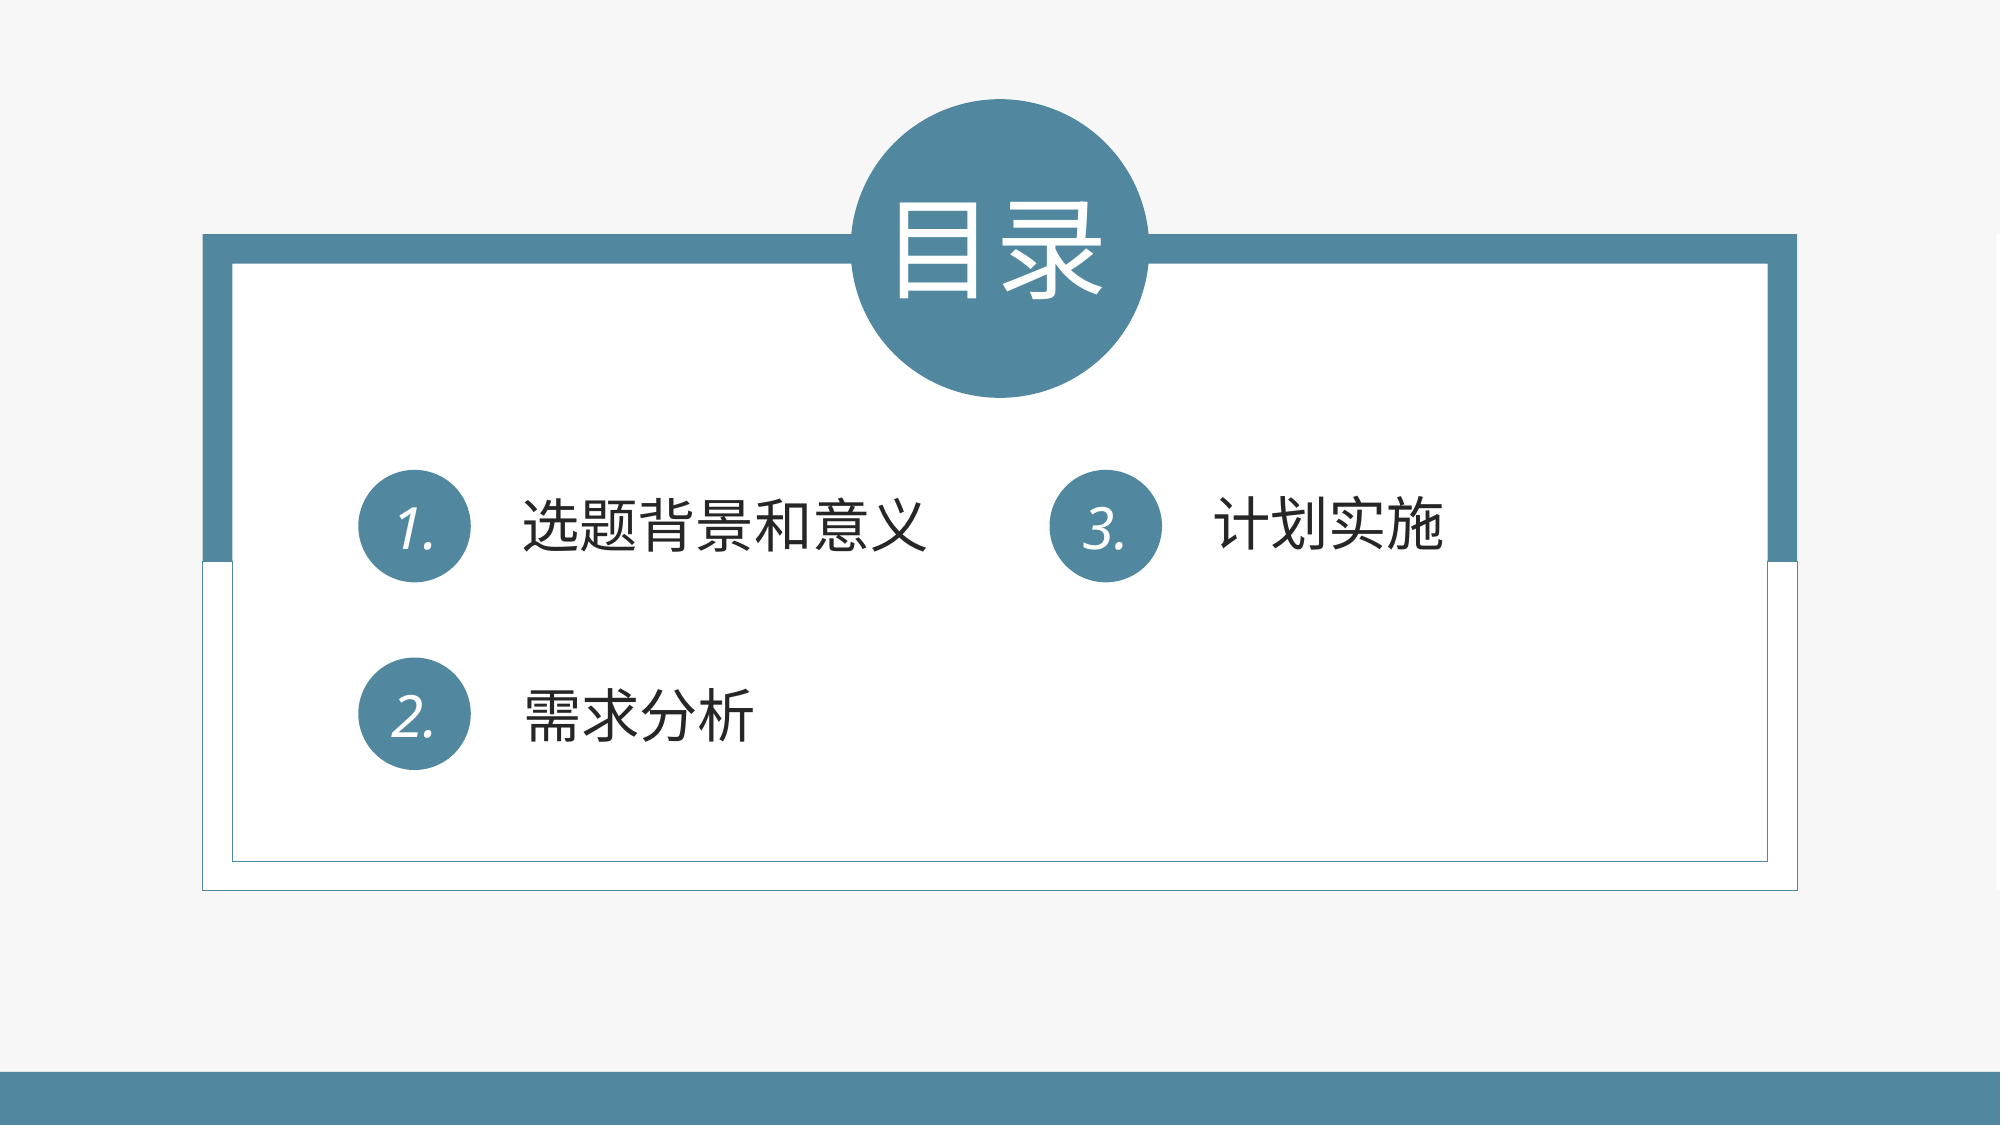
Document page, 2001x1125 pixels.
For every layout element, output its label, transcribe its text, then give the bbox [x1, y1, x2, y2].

text_box [0, 1071, 2000, 1125]
text_box 选题背景和意义 [506, 481, 951, 567]
text_box [1067, 468, 1144, 483]
text_box [1147, 486, 1164, 566]
text_box [1150, 233, 1798, 561]
text_box [456, 486, 472, 566]
text_box [357, 674, 373, 754]
text_box [871, 98, 1129, 170]
text_box [849, 176, 1151, 399]
text_box 需求分析 [508, 672, 783, 754]
text_box [376, 656, 453, 671]
text_box [376, 569, 453, 584]
text_box [376, 757, 453, 772]
text_box [375, 468, 454, 484]
text_box [202, 561, 1798, 892]
text_box [456, 674, 472, 754]
text_box 1. [373, 484, 456, 569]
text_box [202, 233, 850, 561]
text_box [1048, 485, 1065, 567]
text_box [1067, 569, 1144, 584]
text_box [357, 486, 373, 566]
text_box 2. [373, 671, 456, 757]
text_box 3. [1065, 483, 1147, 569]
text_box 目录 [868, 170, 1132, 321]
text_box [0, 0, 2000, 1071]
text_box 计划实施 [1197, 480, 1484, 566]
